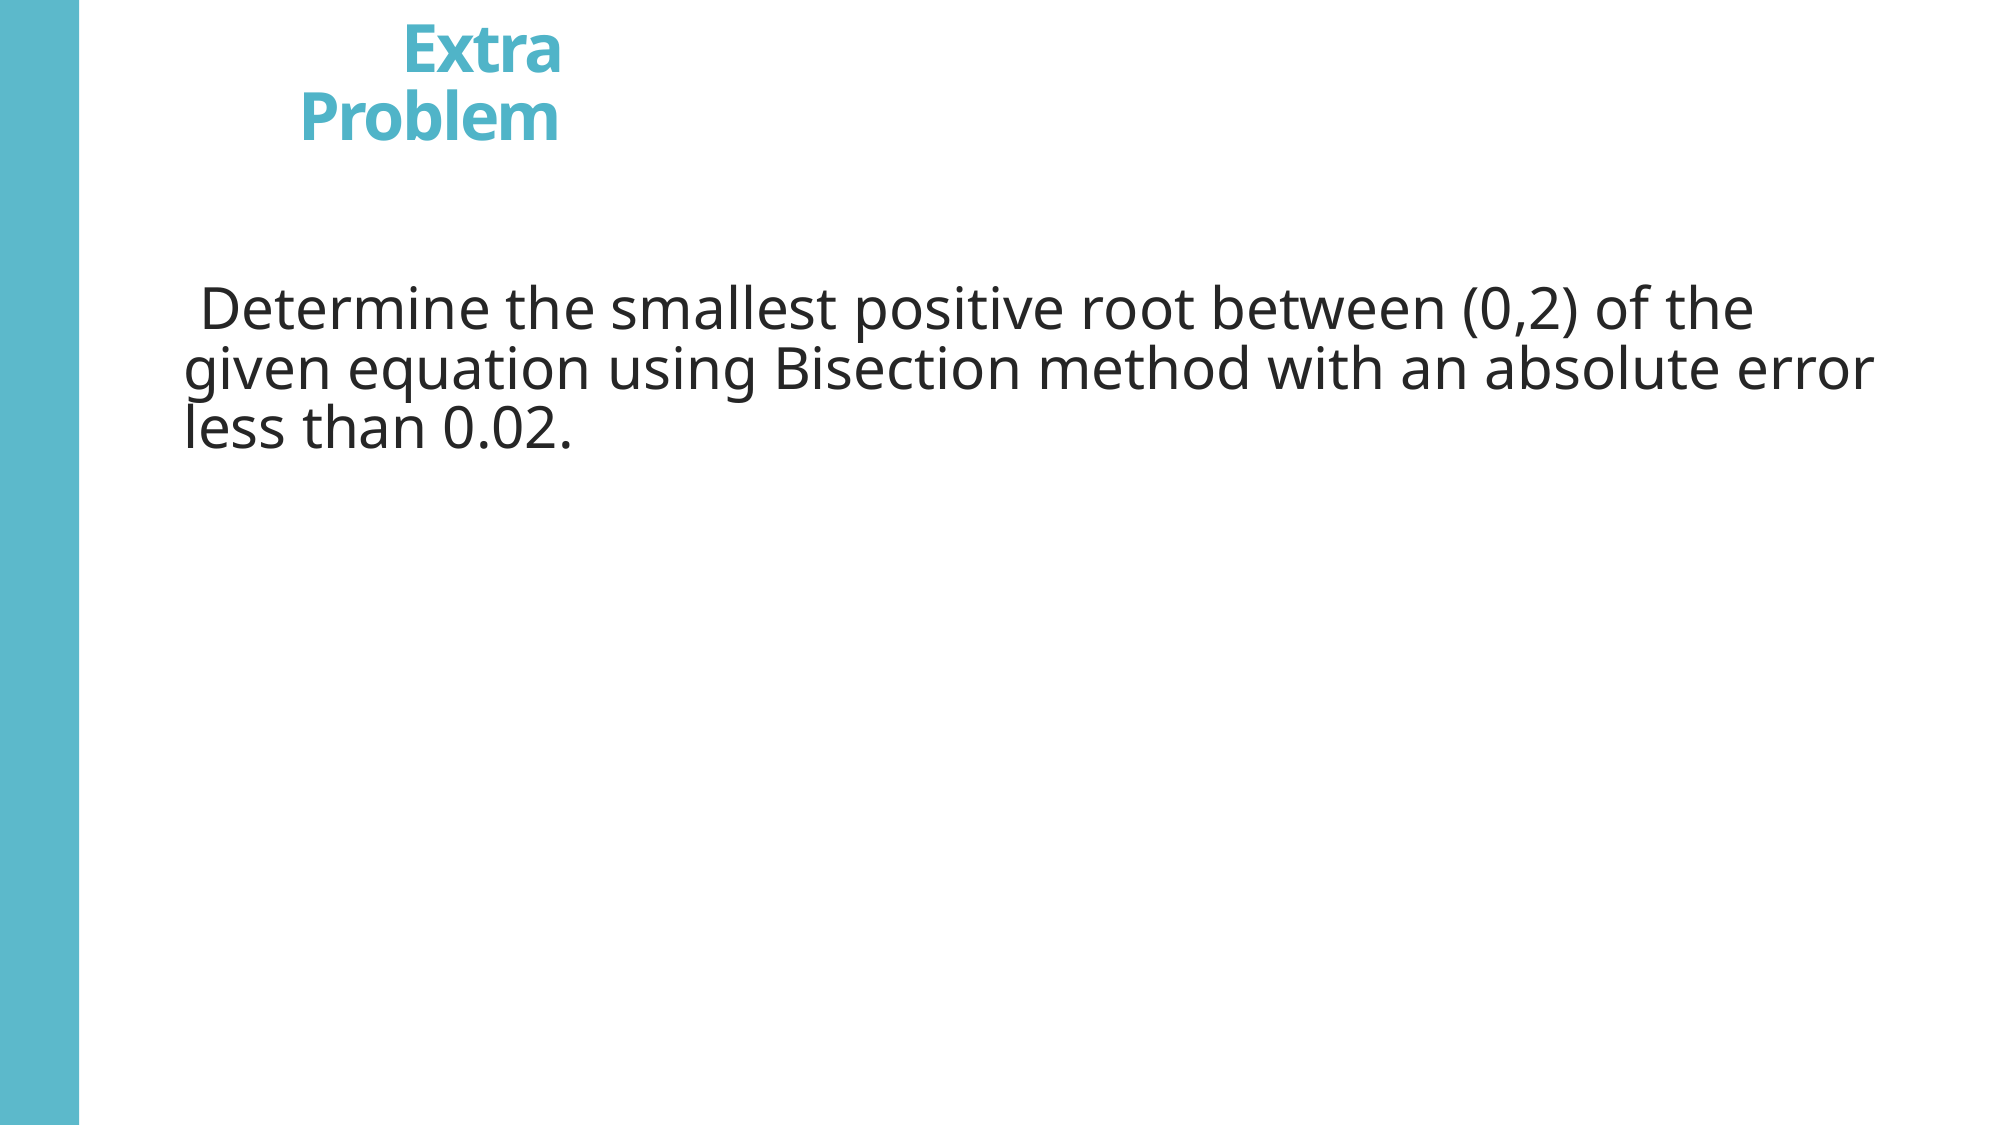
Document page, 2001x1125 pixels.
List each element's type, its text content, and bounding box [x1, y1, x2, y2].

title Extra Problem [118, 9, 578, 162]
text_box [0, 0, 80, 1125]
